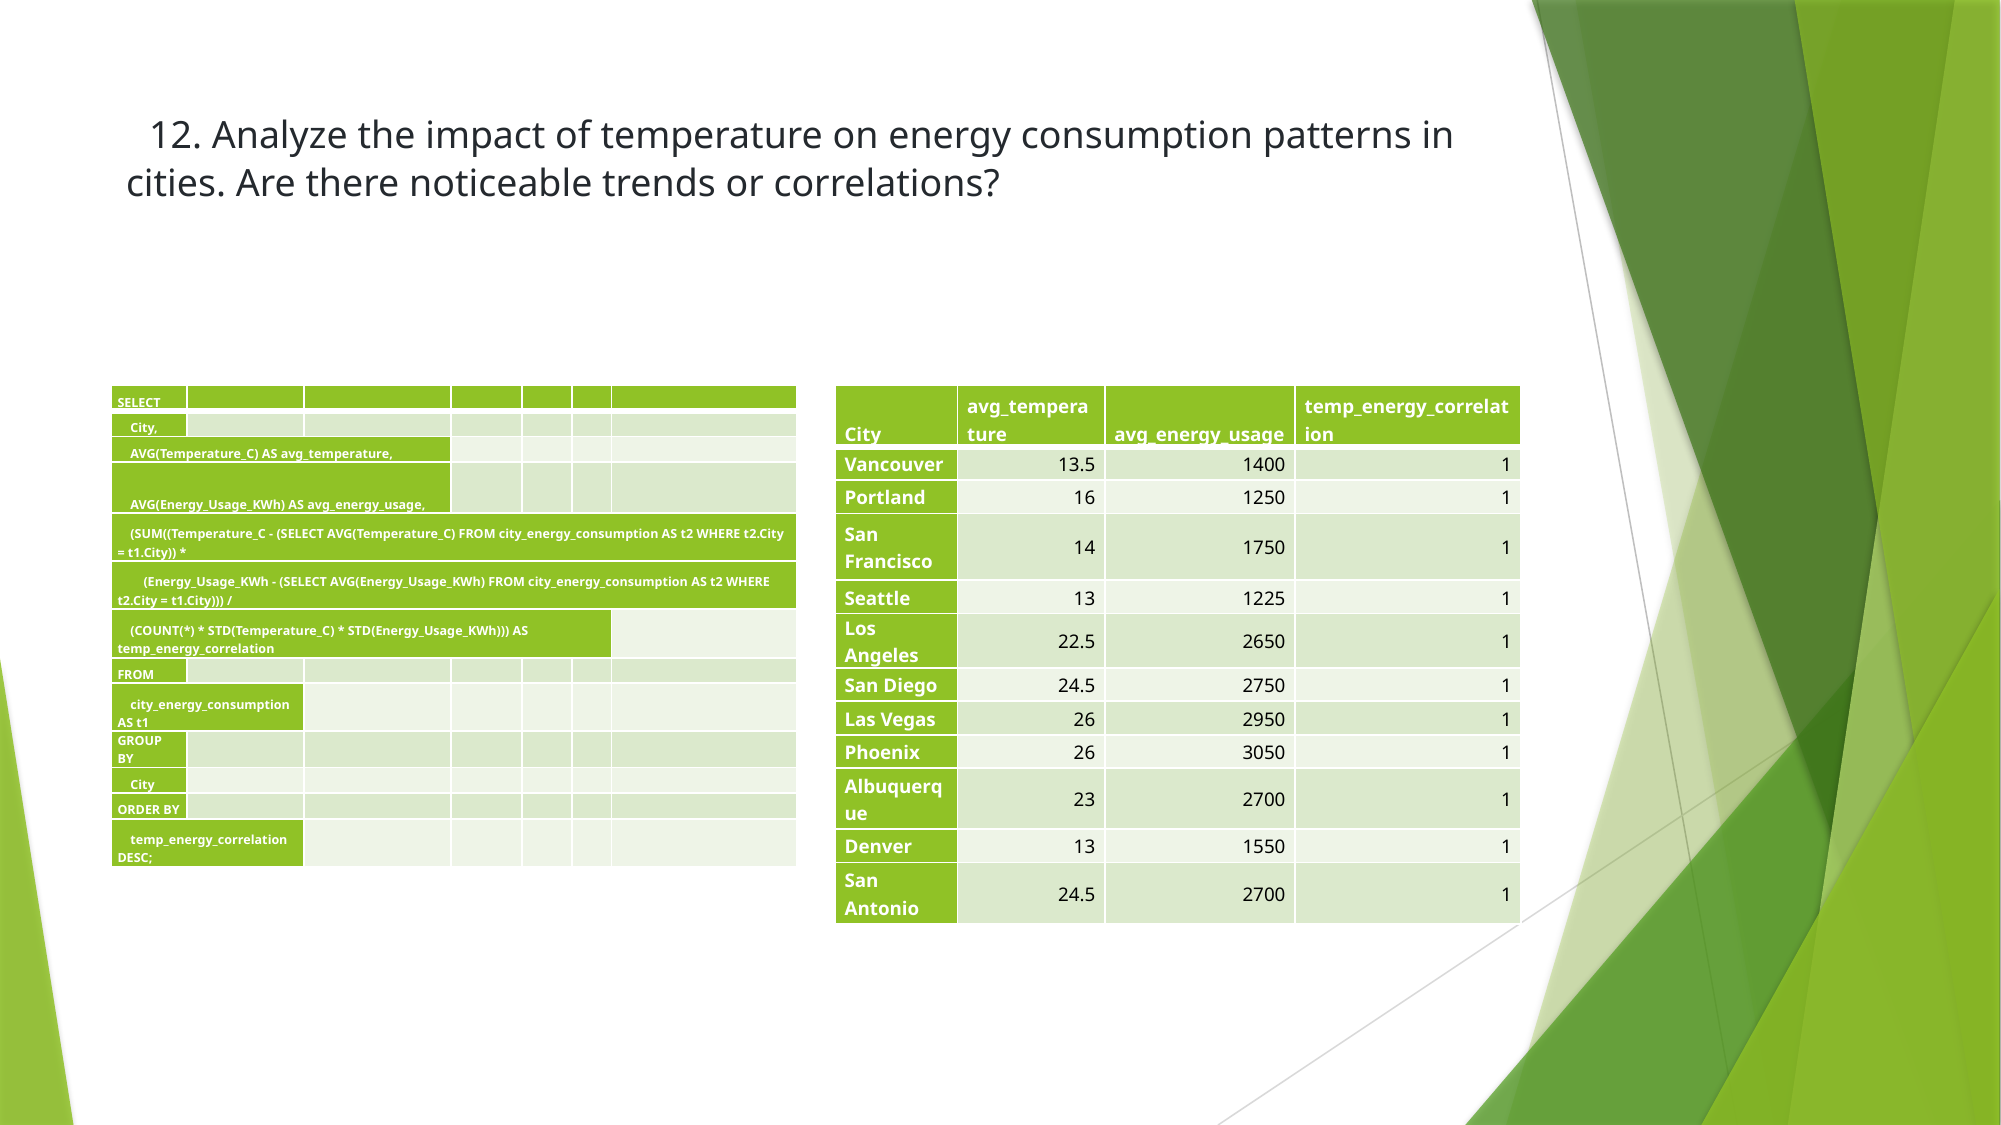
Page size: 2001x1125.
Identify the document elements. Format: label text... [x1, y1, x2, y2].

table_cell 13.5 [958, 450, 1104, 479]
table_cell 1 [1296, 736, 1520, 767]
table_cell [612, 414, 796, 436]
table_cell 2650 [1106, 614, 1294, 667]
table_cell [523, 414, 571, 436]
table_cell Vancouver [836, 450, 957, 479]
table_cell [452, 820, 521, 866]
table_cell City, [112, 414, 186, 436]
table_cell [612, 437, 796, 461]
table_cell (COUNT(*) * STD(Temperature_C) * STD(Energy_Usage_KWh))) AS temp_energy_correlation [112, 610, 611, 657]
table_cell [523, 659, 571, 682]
table_cell [305, 794, 450, 818]
table_cell 13 [958, 830, 1104, 862]
text_box [0, 0, 2000, 75]
table_cell Los Angeles [836, 614, 957, 667]
table_cell [523, 732, 571, 767]
table_cell 1 [1296, 581, 1520, 613]
table_cell San Antonio [836, 863, 957, 923]
table_cell 1 [1296, 481, 1520, 513]
table_header [305, 386, 450, 408]
table_cell [523, 437, 571, 461]
table_cell 2700 [1106, 769, 1294, 828]
table_cell [305, 684, 450, 730]
table_cell [452, 463, 521, 512]
table_cell 1 [1296, 769, 1520, 828]
table_cell Denver [836, 830, 957, 862]
table_cell 2750 [1106, 669, 1294, 700]
table_cell City [112, 768, 186, 792]
table_cell Seattle [836, 581, 957, 613]
table_cell [573, 463, 611, 512]
table_cell 16 [958, 481, 1104, 513]
table_cell 26 [958, 736, 1104, 767]
table_cell [523, 820, 571, 866]
table_cell 1 [1296, 830, 1520, 862]
table_cell [573, 794, 611, 818]
table_cell [612, 463, 796, 512]
table_cell 1 [1296, 702, 1520, 734]
table_cell [452, 768, 521, 792]
table_cell ORDER BY [112, 794, 186, 818]
table_cell 1 [1296, 614, 1520, 667]
table_header avg_temperature [958, 386, 1104, 444]
table_cell 24.5 [958, 863, 1104, 923]
table_cell 1750 [1106, 514, 1294, 579]
table_cell 2700 [1106, 863, 1294, 923]
table_cell (SUM((Temperature_C - (SELECT AVG(Temperature_C) FROM city_energy_consumption AS t2 WHERE t2.City = t1.City)) * [112, 514, 796, 560]
table_cell 26 [958, 702, 1104, 734]
table_cell [573, 414, 611, 436]
table_header [523, 386, 571, 408]
table_cell [452, 437, 521, 461]
table_cell [573, 820, 611, 866]
table_cell San Francisco [836, 514, 957, 579]
table_cell Albuquerque [836, 769, 957, 828]
table_cell [305, 820, 450, 866]
table_cell AVG(Energy_Usage_KWh) AS avg_energy_usage, [112, 463, 450, 512]
table_cell 1 [1296, 450, 1520, 479]
table_cell 1 [1296, 514, 1520, 579]
table_header [573, 386, 611, 408]
table_cell 1225 [1106, 581, 1294, 613]
table_cell [305, 659, 450, 682]
table_cell [523, 463, 571, 512]
table_cell [452, 684, 521, 730]
table_cell 1550 [1106, 830, 1294, 862]
table_header City [836, 386, 957, 444]
table_cell 1 [1296, 669, 1520, 700]
table_cell [188, 414, 303, 436]
table_cell [188, 768, 303, 792]
table_header [452, 386, 521, 408]
table_cell temp_energy_correlation DESC; [112, 820, 303, 866]
table_cell [573, 768, 611, 792]
table_cell [523, 768, 571, 792]
table_cell [612, 820, 796, 866]
table_cell 1250 [1106, 481, 1294, 513]
table_cell [188, 794, 303, 818]
table_cell 13 [958, 581, 1104, 613]
table_cell [305, 768, 450, 792]
table_cell [452, 794, 521, 818]
table_cell [523, 794, 571, 818]
table_header avg_energy_usage [1106, 386, 1294, 444]
table_cell 14 [958, 514, 1104, 579]
table_cell Phoenix [836, 736, 957, 767]
table_cell AVG(Temperature_C) AS avg_temperature, [112, 437, 450, 461]
table_cell [573, 437, 611, 461]
table_cell GROUP BY [112, 732, 186, 767]
table_cell [573, 659, 611, 682]
table_header temp_energy_correlation [1296, 386, 1520, 444]
table_header SELECT [112, 386, 186, 408]
table_cell [612, 659, 796, 682]
title 12. Analyze the impact of temperature on energy consumption patterns in cities. Are there noticeable trends or correlations? [111, 99, 1522, 317]
table_cell [573, 732, 611, 767]
table_cell [305, 414, 450, 436]
table_cell 3050 [1106, 736, 1294, 767]
table_cell Las Vegas [836, 702, 957, 734]
table_cell [305, 732, 450, 767]
table_cell [452, 659, 521, 682]
table_cell 1 [1296, 863, 1520, 923]
table_cell [612, 768, 796, 792]
table_cell (Energy_Usage_KWh - (SELECT AVG(Energy_Usage_KWh) FROM city_energy_consumption AS t2 WHERE t2.City = t1.City))) / [112, 562, 796, 608]
table_cell 22.5 [958, 614, 1104, 667]
table_header [612, 386, 796, 408]
table_cell 23 [958, 769, 1104, 828]
table_cell [452, 732, 521, 767]
table_cell 24.5 [958, 669, 1104, 700]
table_cell [188, 732, 303, 767]
table_cell San Diego [836, 669, 957, 700]
table_cell [612, 732, 796, 767]
table_cell 2950 [1106, 702, 1294, 734]
table_cell Portland [836, 481, 957, 513]
table_cell [612, 794, 796, 818]
table_cell [452, 414, 521, 436]
table_cell [188, 659, 303, 682]
table_cell city_energy_consumption AS t1 [112, 684, 303, 730]
table_header [188, 386, 303, 408]
table_cell [573, 684, 611, 730]
table_cell 1400 [1106, 450, 1294, 479]
table_cell [612, 610, 796, 657]
table_cell [523, 684, 571, 730]
table_cell FROM [112, 659, 186, 682]
table_cell [612, 684, 796, 730]
